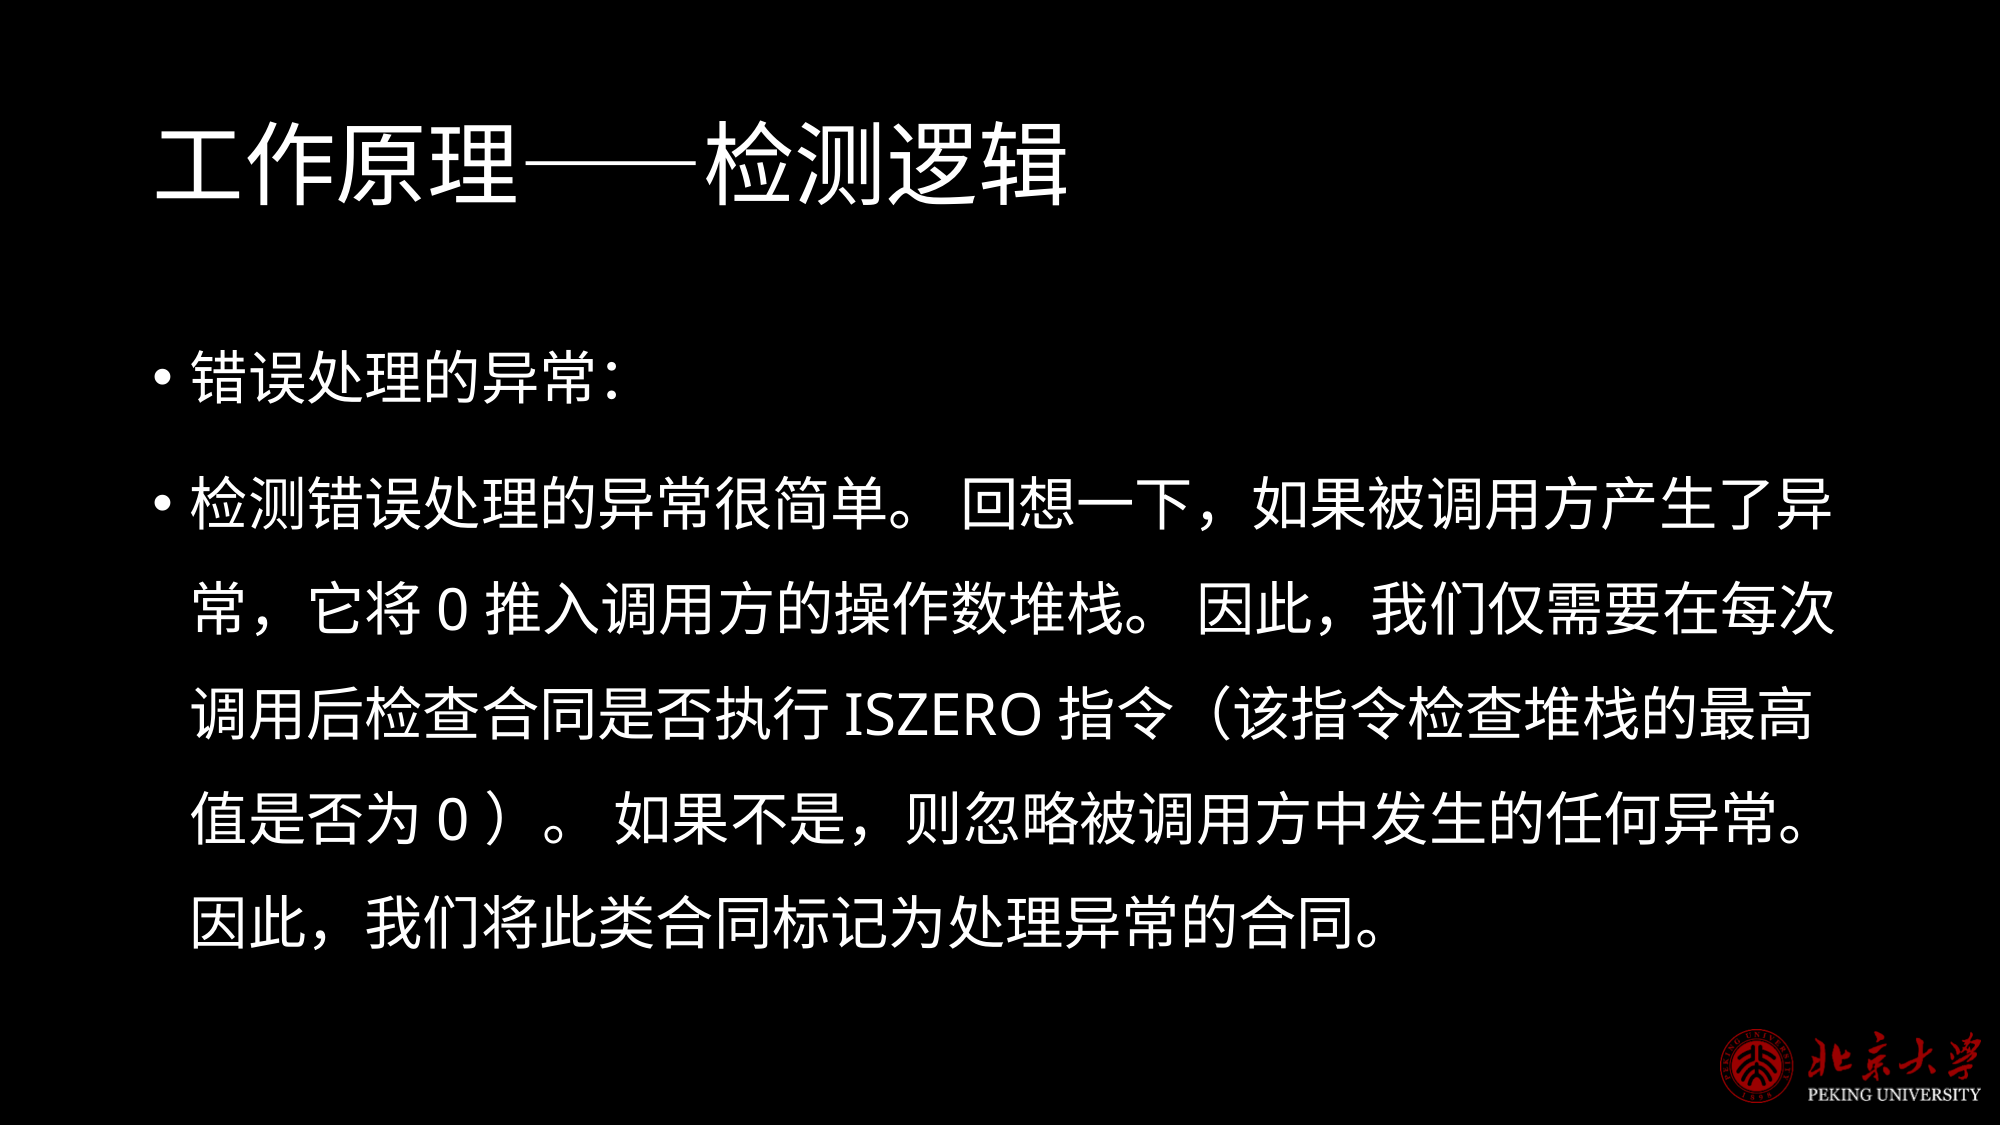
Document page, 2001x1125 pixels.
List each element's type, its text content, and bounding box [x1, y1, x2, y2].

picture [1720, 1029, 1981, 1103]
list 错误处理的异常： 检测错误处理的异常很简单。 回想一下，如果被调用方产生了异常，它将0推入调用方的操作数堆栈。 因此，我们仅需要在每次调用后检查合同是否执行ISZERO指令（该指令检查堆栈的最高值是否为0）。 如果不是，则忽略被调用方中发生的任何异常。 因此，我们将此类合同标记为处理异常的合同。 [137, 299, 1863, 1014]
title 工作原理——检测逻辑 [137, 59, 1863, 278]
